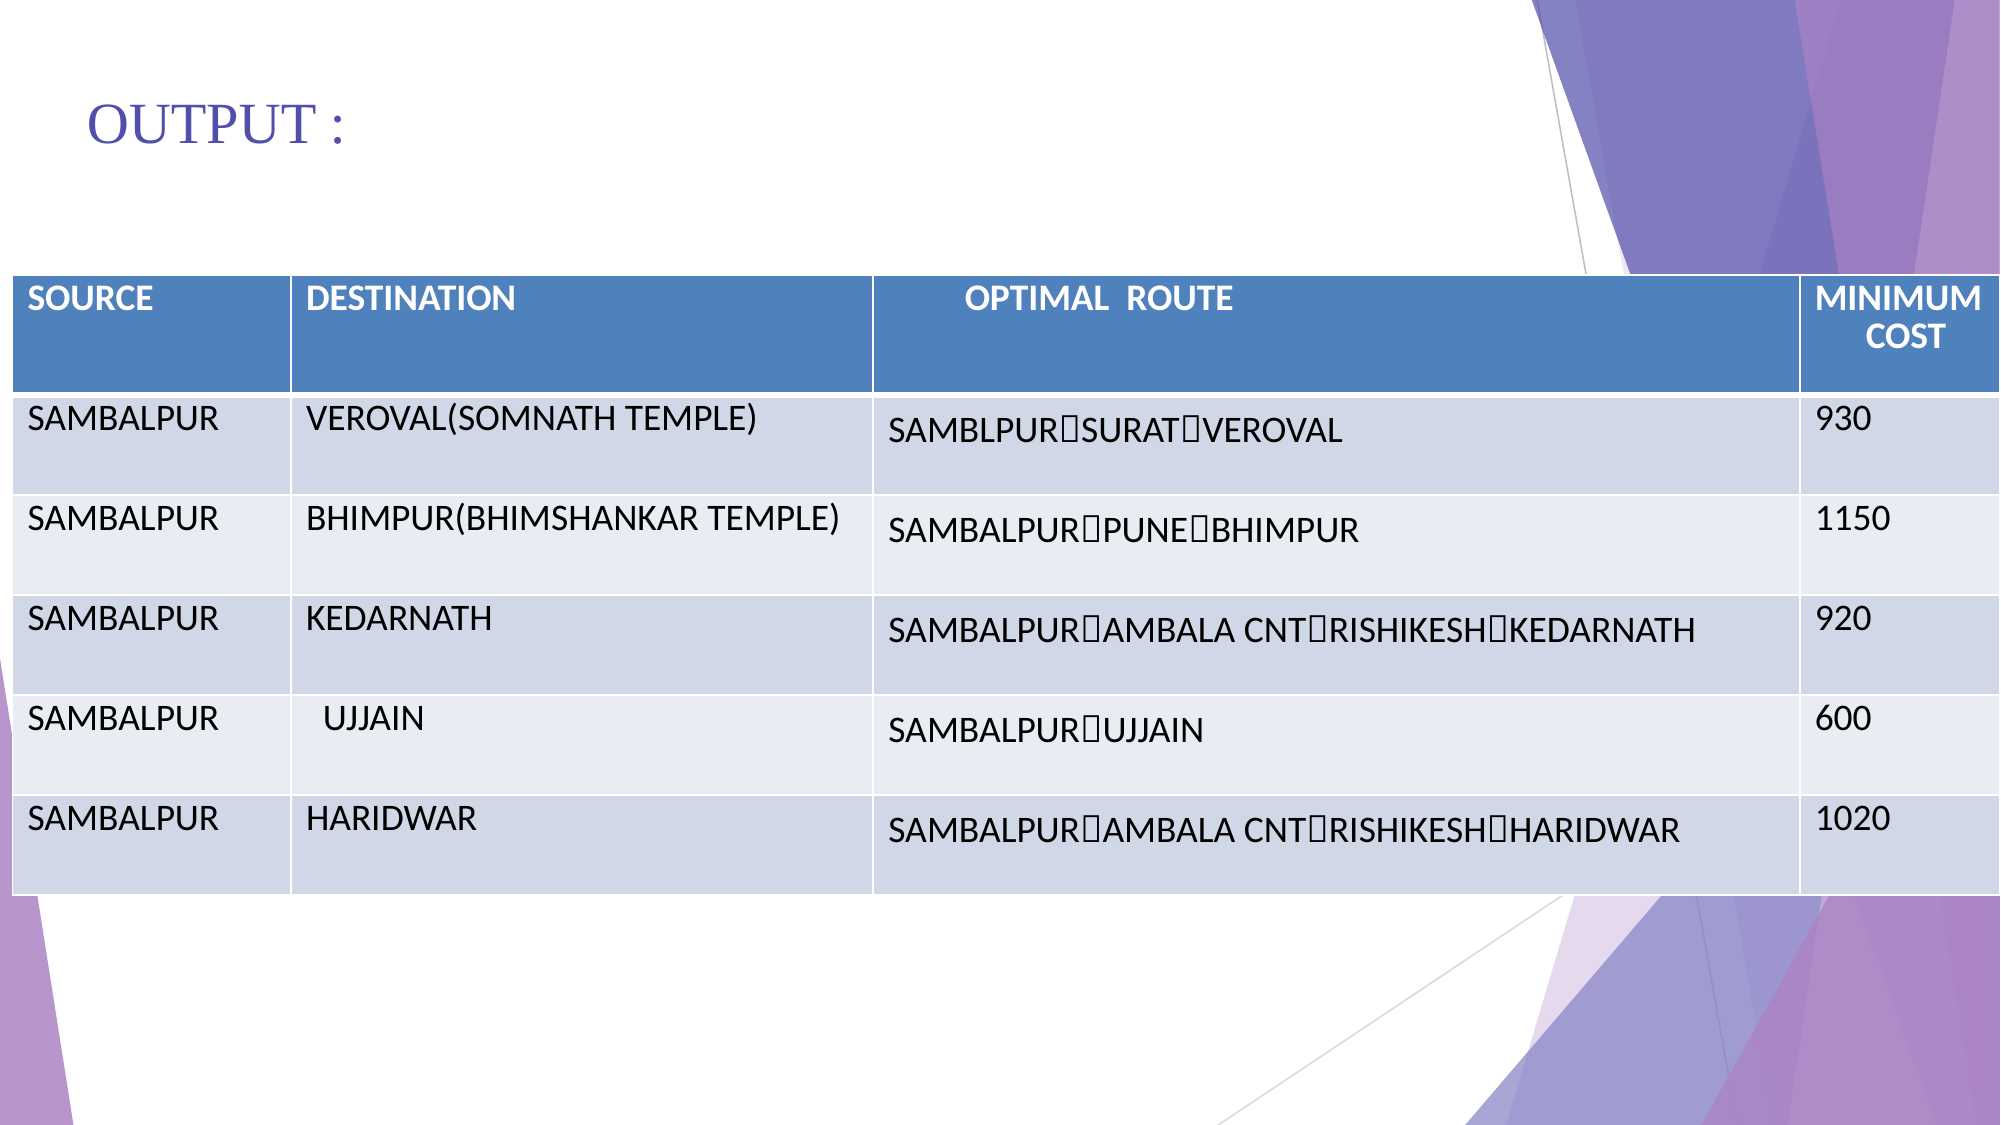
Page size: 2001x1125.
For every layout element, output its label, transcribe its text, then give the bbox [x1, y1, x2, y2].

table_header DESTINATION [292, 276, 872, 392]
table_header OPTIMAL ROUTE [874, 276, 1799, 392]
table_cell 600 [1801, 696, 1999, 794]
table_header SOURCE [13, 276, 290, 392]
table_cell SAMBALPUR [13, 696, 290, 794]
table_cell SAMBALPUR [13, 496, 290, 594]
table_cell VEROVAL(SOMNATH TEMPLE) [292, 398, 872, 494]
table_cell SAMBLPURSURATVEROVAL [874, 398, 1799, 494]
table_cell KEDARNATH [292, 596, 872, 694]
table_cell 920 [1801, 596, 1999, 694]
table_cell UJJAIN [292, 696, 872, 794]
table_cell 930 [1801, 398, 1999, 494]
table_cell SAMBALPURUJJAIN [874, 696, 1799, 794]
table_cell 1020 [1801, 796, 1999, 894]
table_cell BHIMPUR(BHIMSHANKAR TEMPLE) [292, 496, 872, 594]
table_cell SAMBALPURAMBALA CNTRISHIKESHKEDARNATH [874, 596, 1799, 694]
title OUTPUT : [86, 85, 1914, 156]
table_cell SAMBALPURAMBALA CNTRISHIKESHHARIDWAR [874, 796, 1799, 894]
table_header MINIMUM COST [1801, 276, 1999, 392]
table_cell HARIDWAR [292, 796, 872, 894]
table_cell SAMBALPUR [13, 796, 290, 894]
table_cell SAMBALPURPUNEBHIMPUR [874, 496, 1799, 594]
table_cell 1150 [1801, 496, 1999, 594]
table_cell SAMBALPUR [13, 596, 290, 694]
table_cell SAMBALPUR [13, 398, 290, 494]
